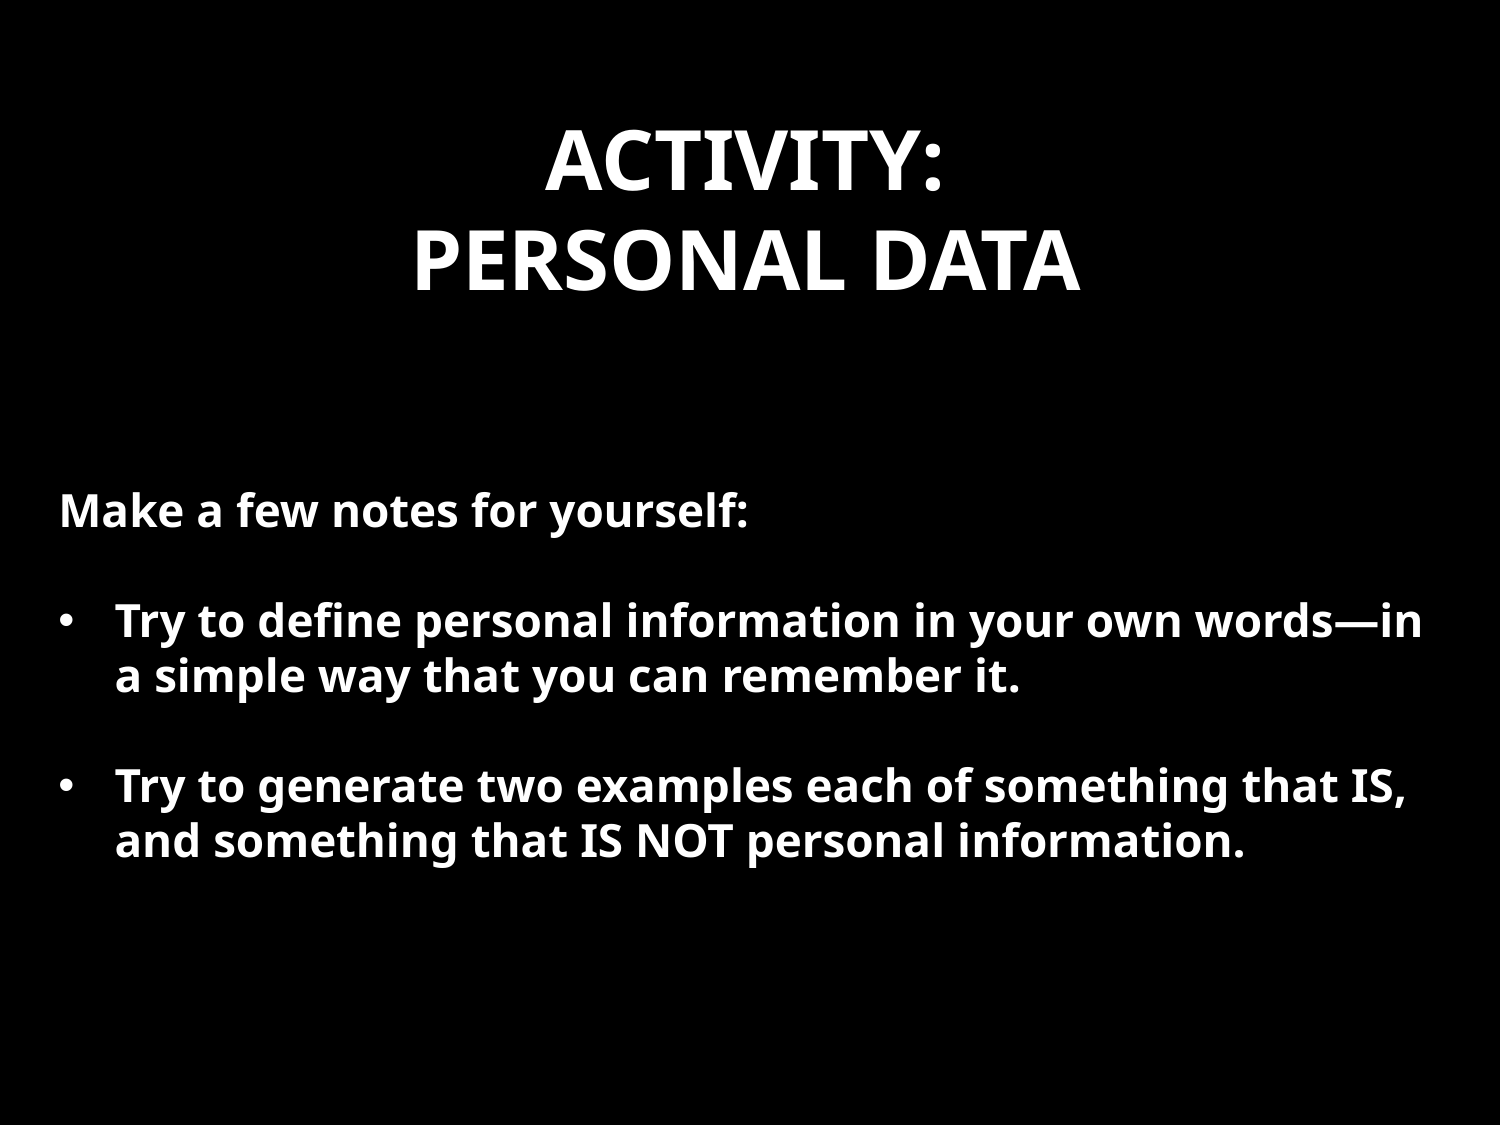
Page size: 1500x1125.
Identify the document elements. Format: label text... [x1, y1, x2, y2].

text_box Make a few notes for yourself: Try to define personal information in your own words—in a simple way that you can remember it. Try to generate two examples each of something that IS, and something that IS NOT personal information. [43, 254, 1448, 929]
title Activity: Personal data [108, 99, 1383, 254]
